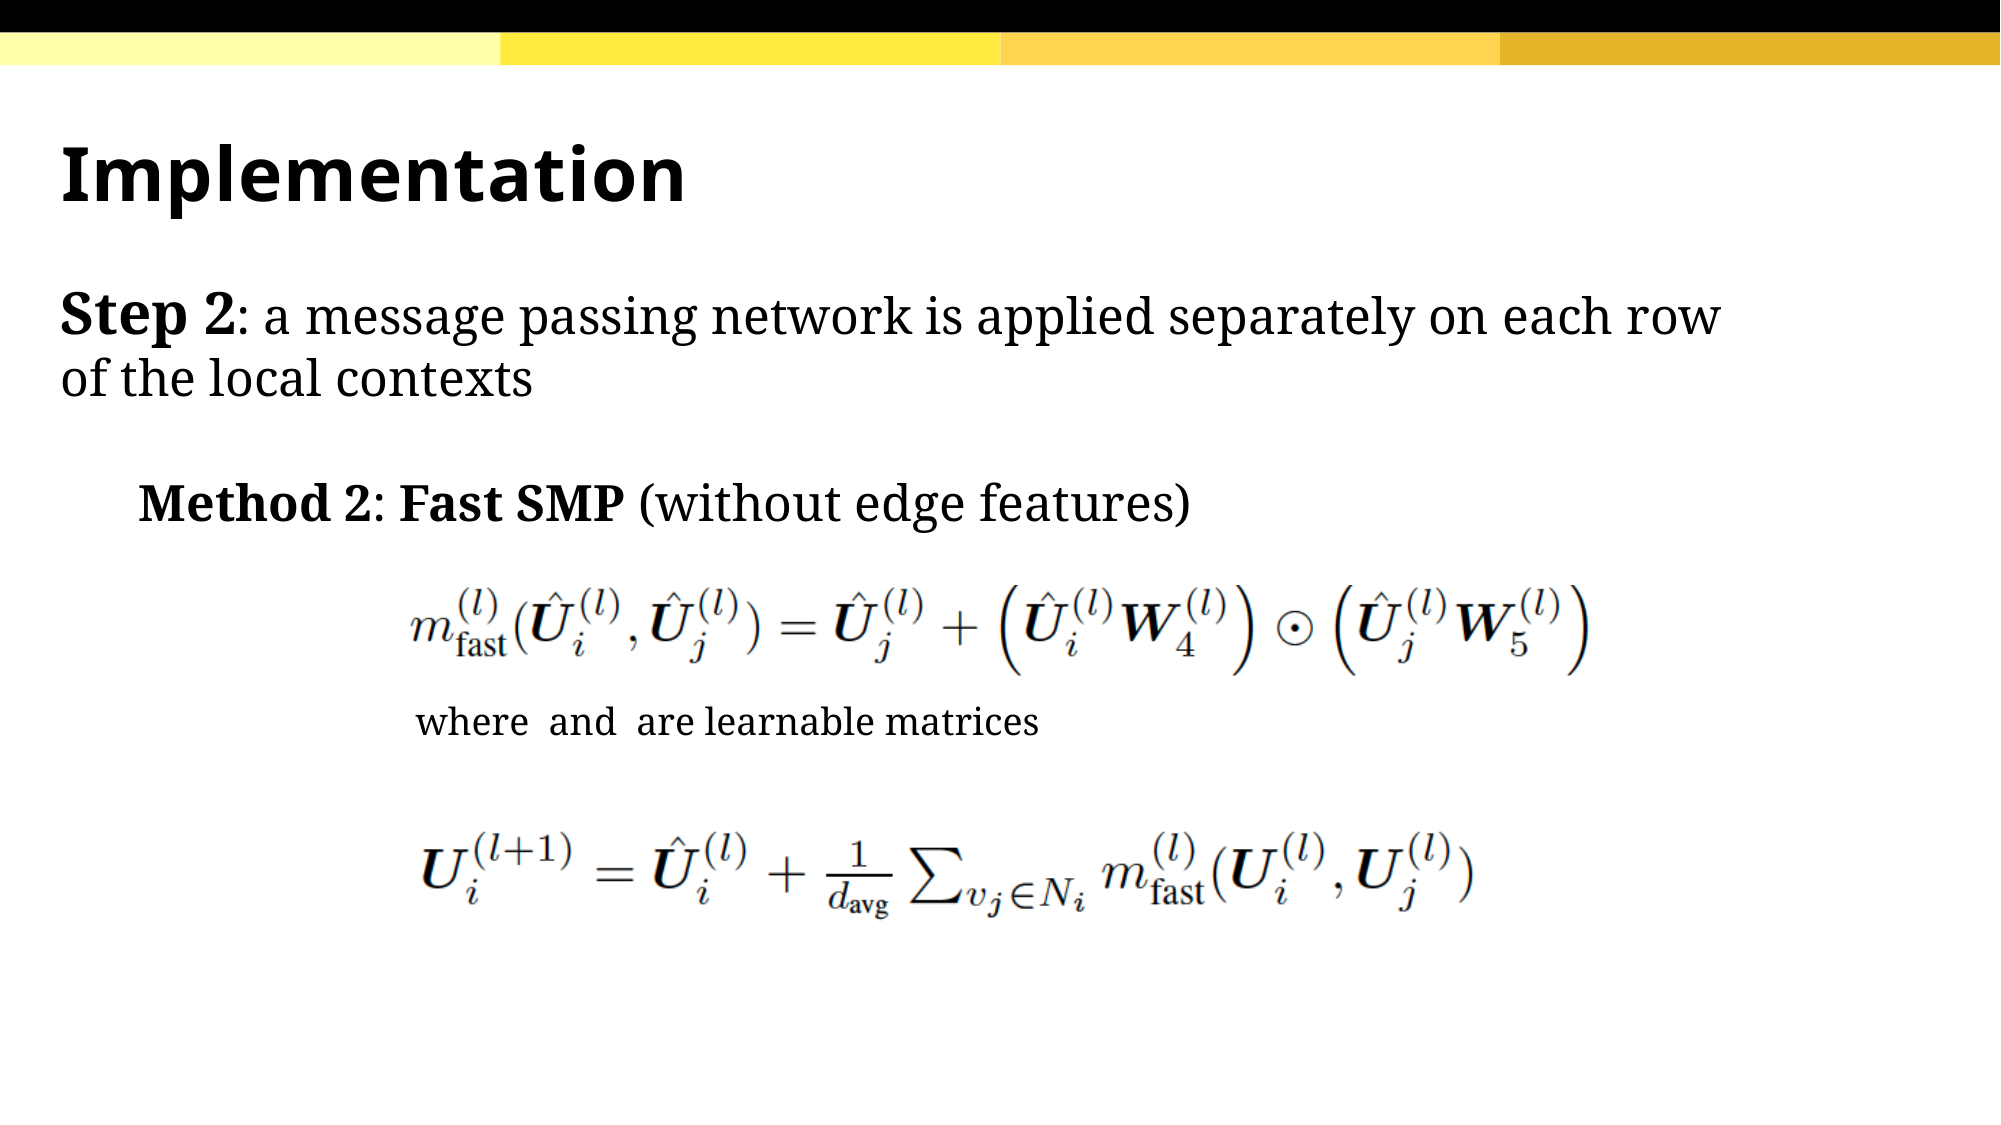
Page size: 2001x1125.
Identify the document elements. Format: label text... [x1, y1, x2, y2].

text_box Method 2: Fast SMP (without edge features) [124, 463, 1876, 539]
picture [400, 819, 1507, 935]
picture [400, 585, 1600, 684]
title Implementation [45, 104, 1944, 252]
text_box Step 2: a message passing network is applied separately on each row of the local contexts [45, 268, 1798, 414]
